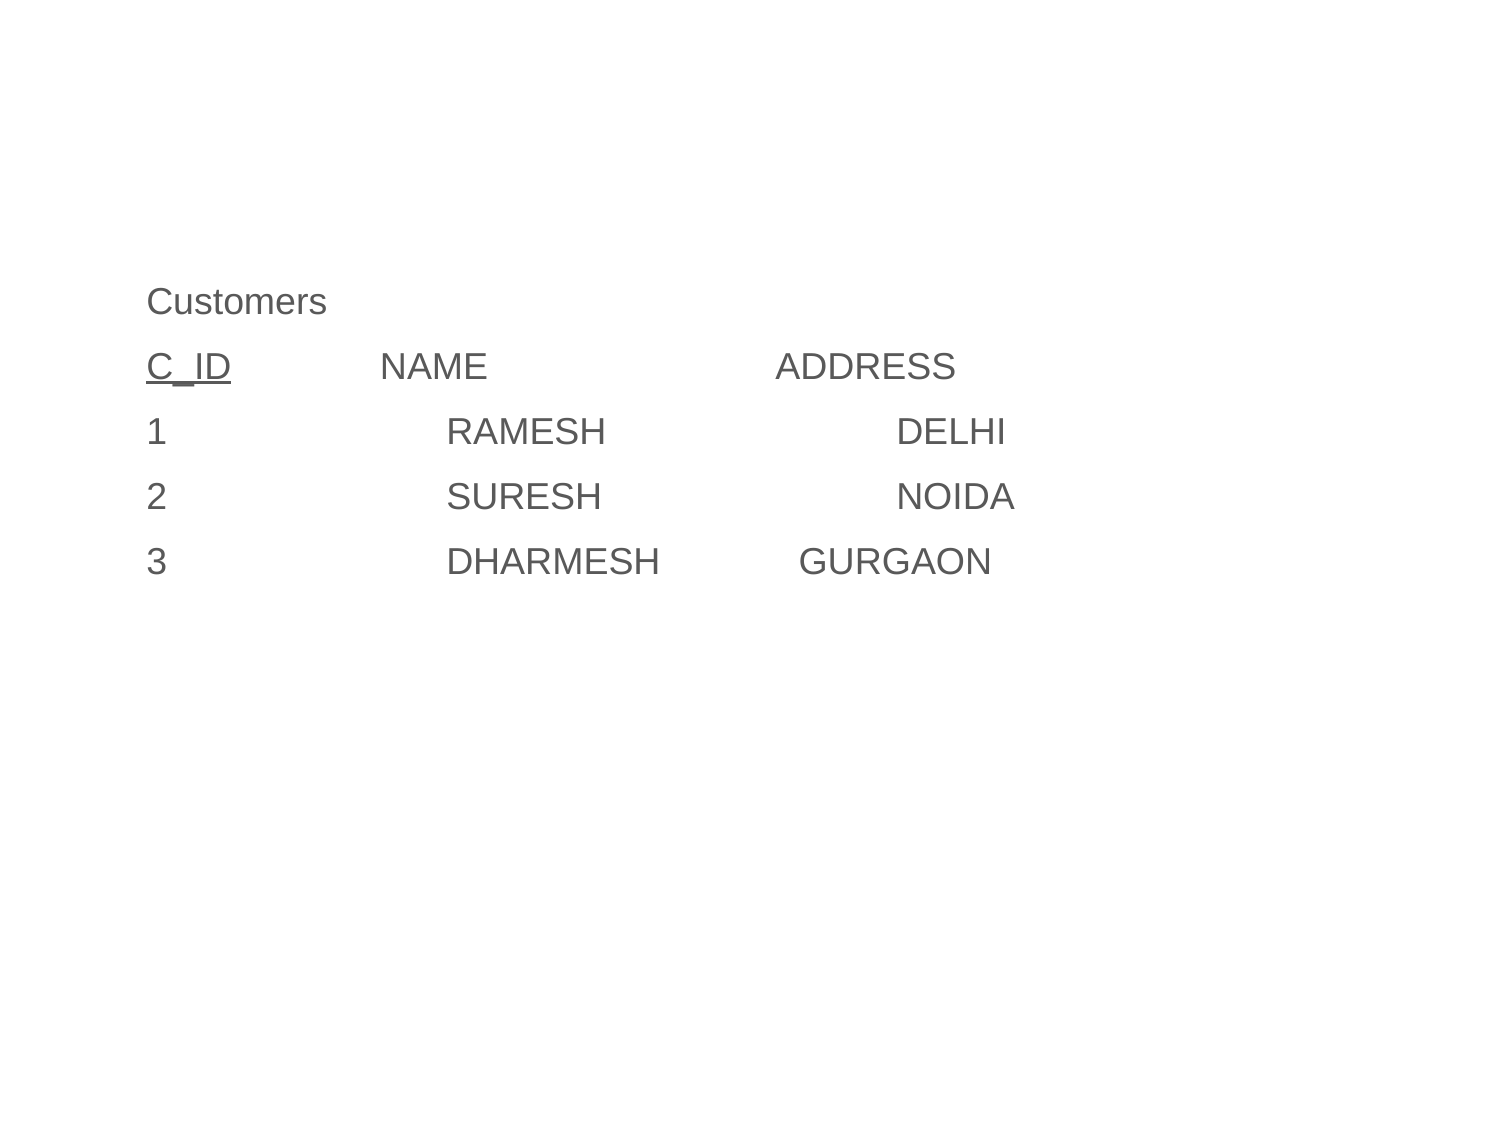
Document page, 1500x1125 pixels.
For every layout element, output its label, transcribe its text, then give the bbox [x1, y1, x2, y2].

list Customers C_ID NAME ADDRESS 1 RAMESH DELHI 2 SURESH NOIDA 3 DHARMESH GURGAON [75, 262, 1425, 1005]
